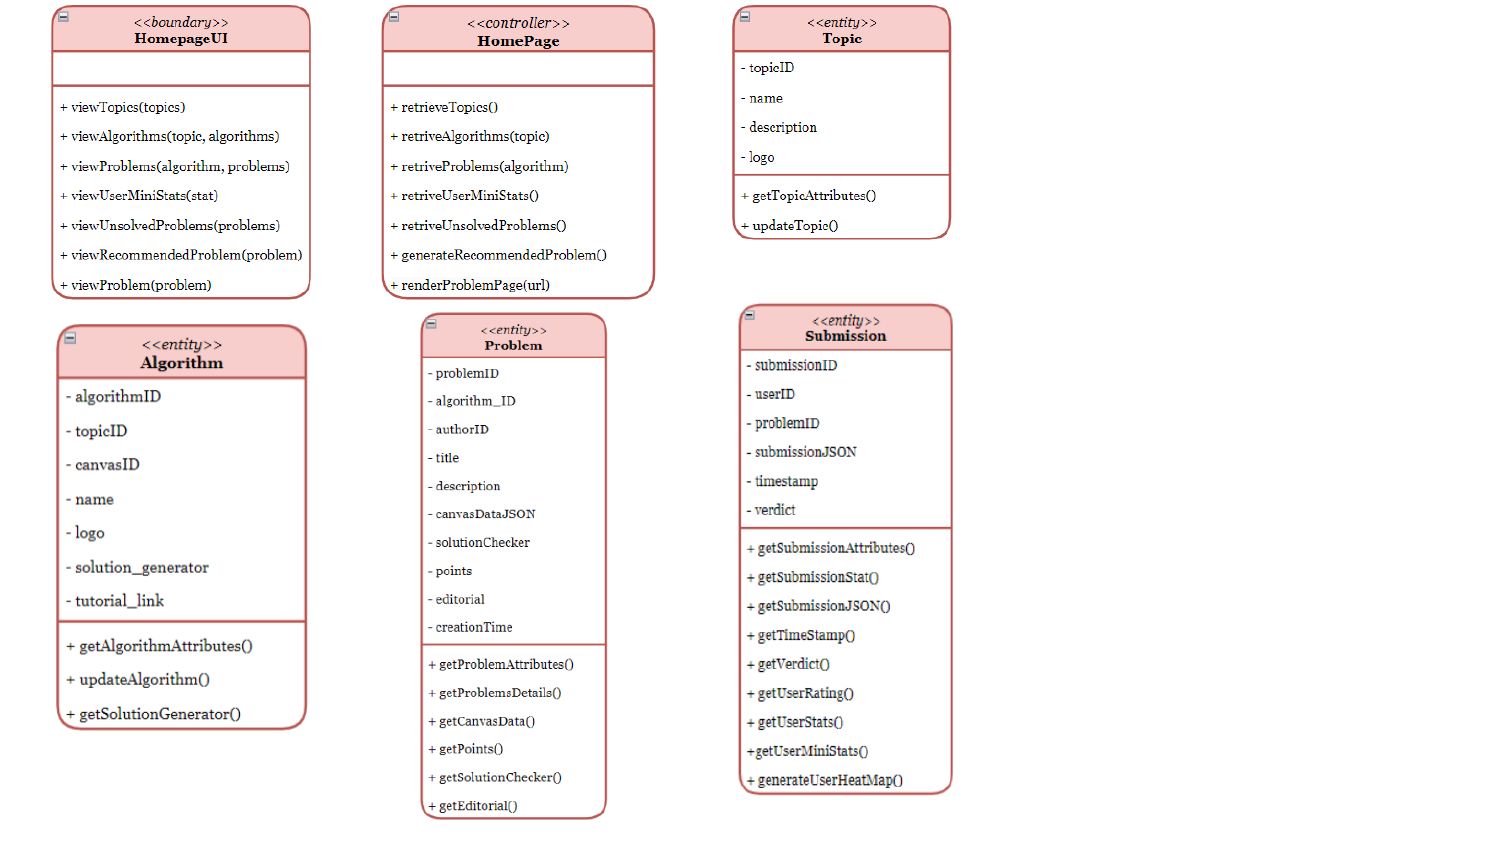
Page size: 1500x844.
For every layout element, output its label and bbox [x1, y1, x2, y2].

picture [20, 0, 978, 826]
